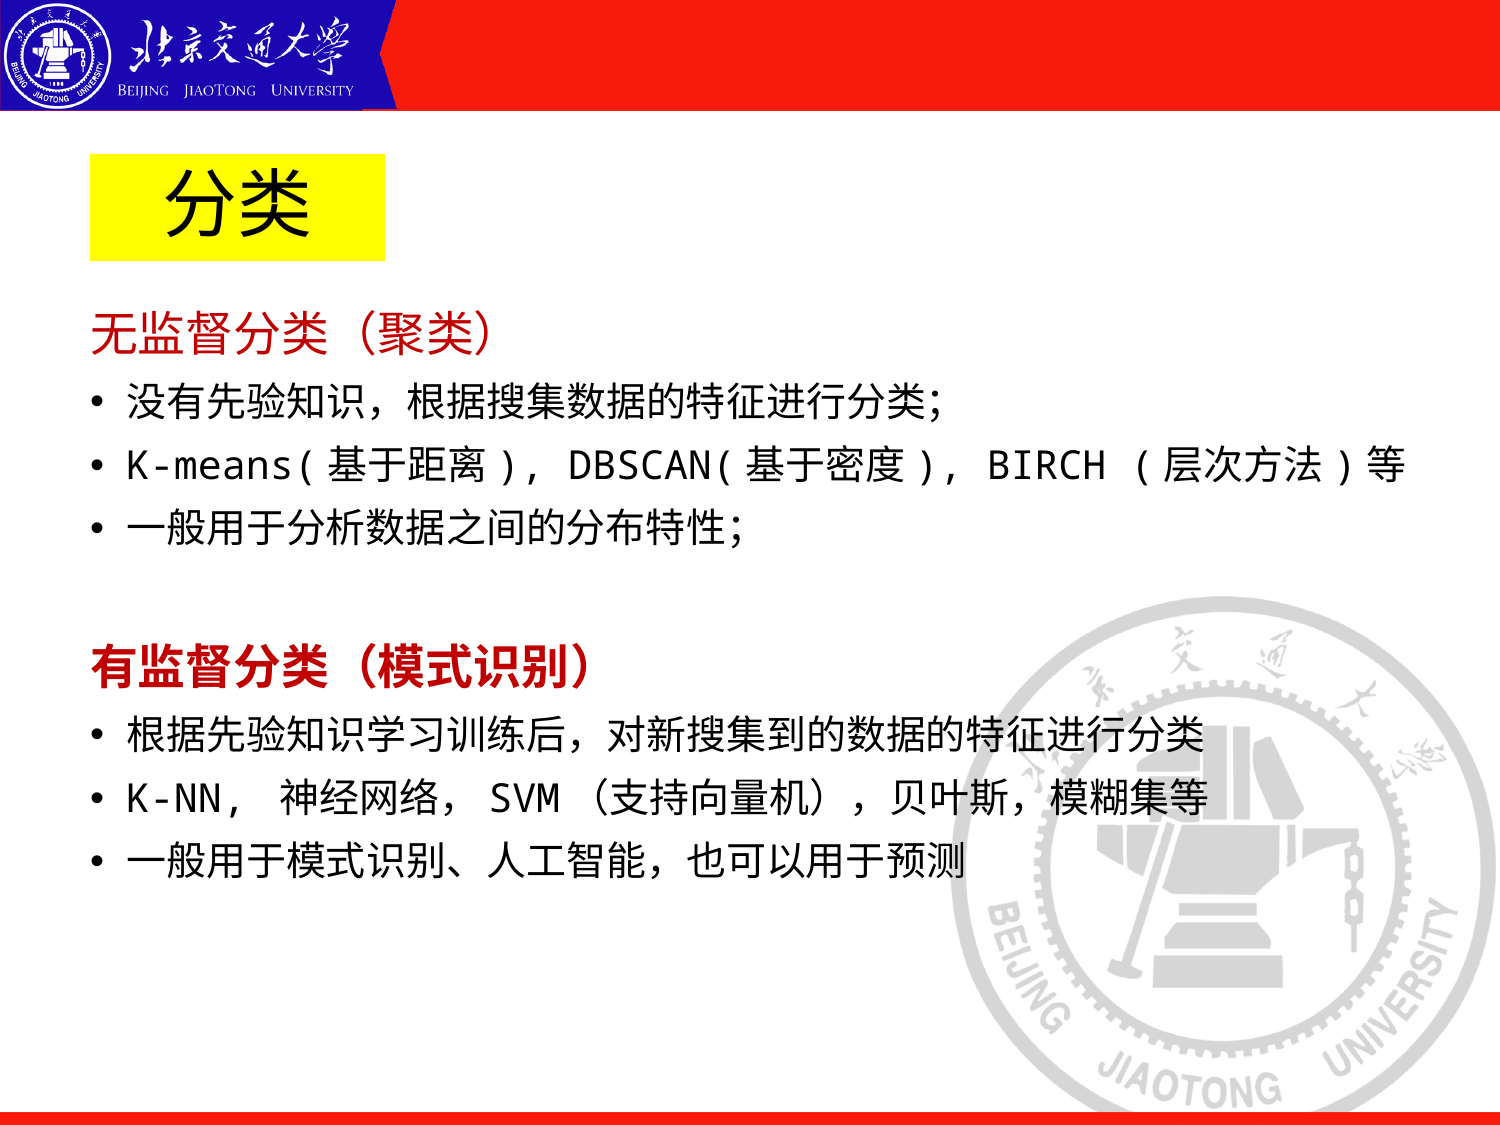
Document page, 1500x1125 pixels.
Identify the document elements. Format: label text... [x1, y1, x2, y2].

list 无监督分类（聚类） 没有先验知识，根据搜集数据的特征进行分类； K-means(基于距离), DBSCAN(基于密度), BIRCH (层次方法)等 一般用于分析数据之间的分布特性； 有监督分类（模式识别） 根据先验知识学习训练后，对新搜集到的数据的特征进行分类 K-NN, 神经网络，SVM（支持向量机），贝叶斯，模糊集等 一般用于模式识别、人工智能，也可以用于预测 [75, 302, 1425, 938]
title 分类 [89, 153, 386, 262]
picture [0, 0, 1500, 1125]
